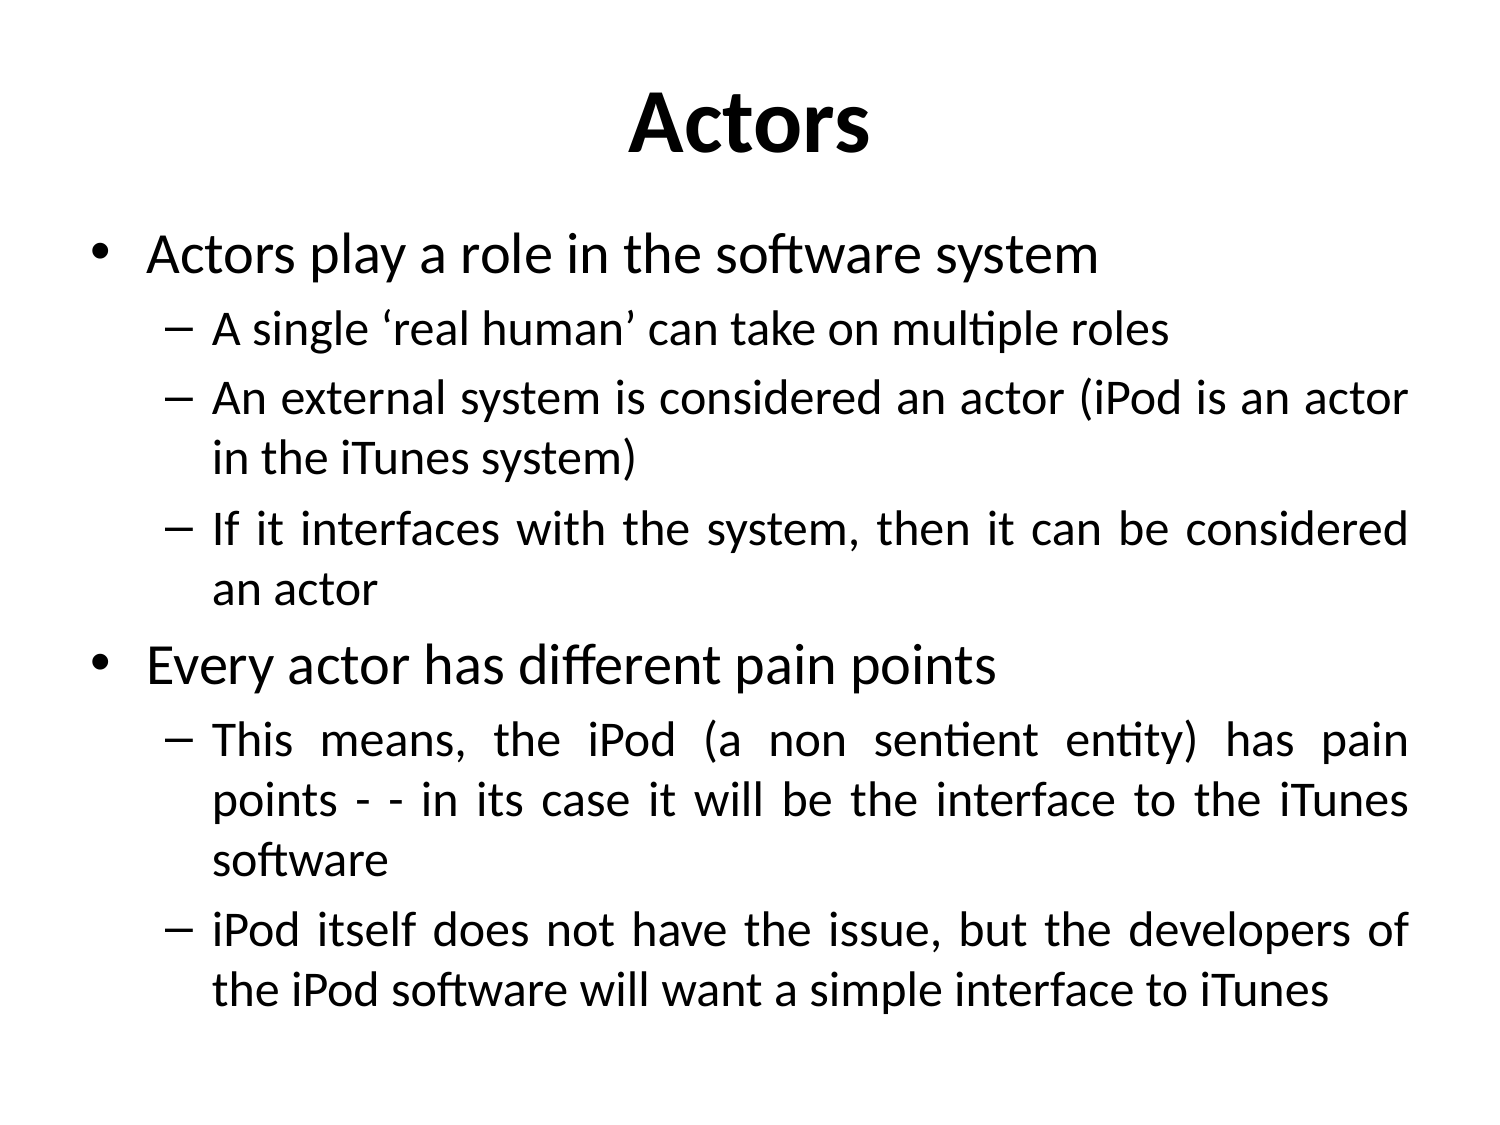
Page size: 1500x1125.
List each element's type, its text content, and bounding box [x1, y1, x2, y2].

list Actors play a role in the software system A single ‘real human’ can take on multiple roles An external system is considered an actor (iPod is an actor in the iTunes system) If it interfaces with the system, then it can be considered an actor Every actor has different pain points This means, the iPod (a non sentient entity) has pain points - - in its case it will be the interface to the iTunes software iPod itself does not have the issue, but the developers of the iPod software will want a simple interface to iTunes [75, 207, 1425, 950]
title Actors [75, 45, 1425, 188]
